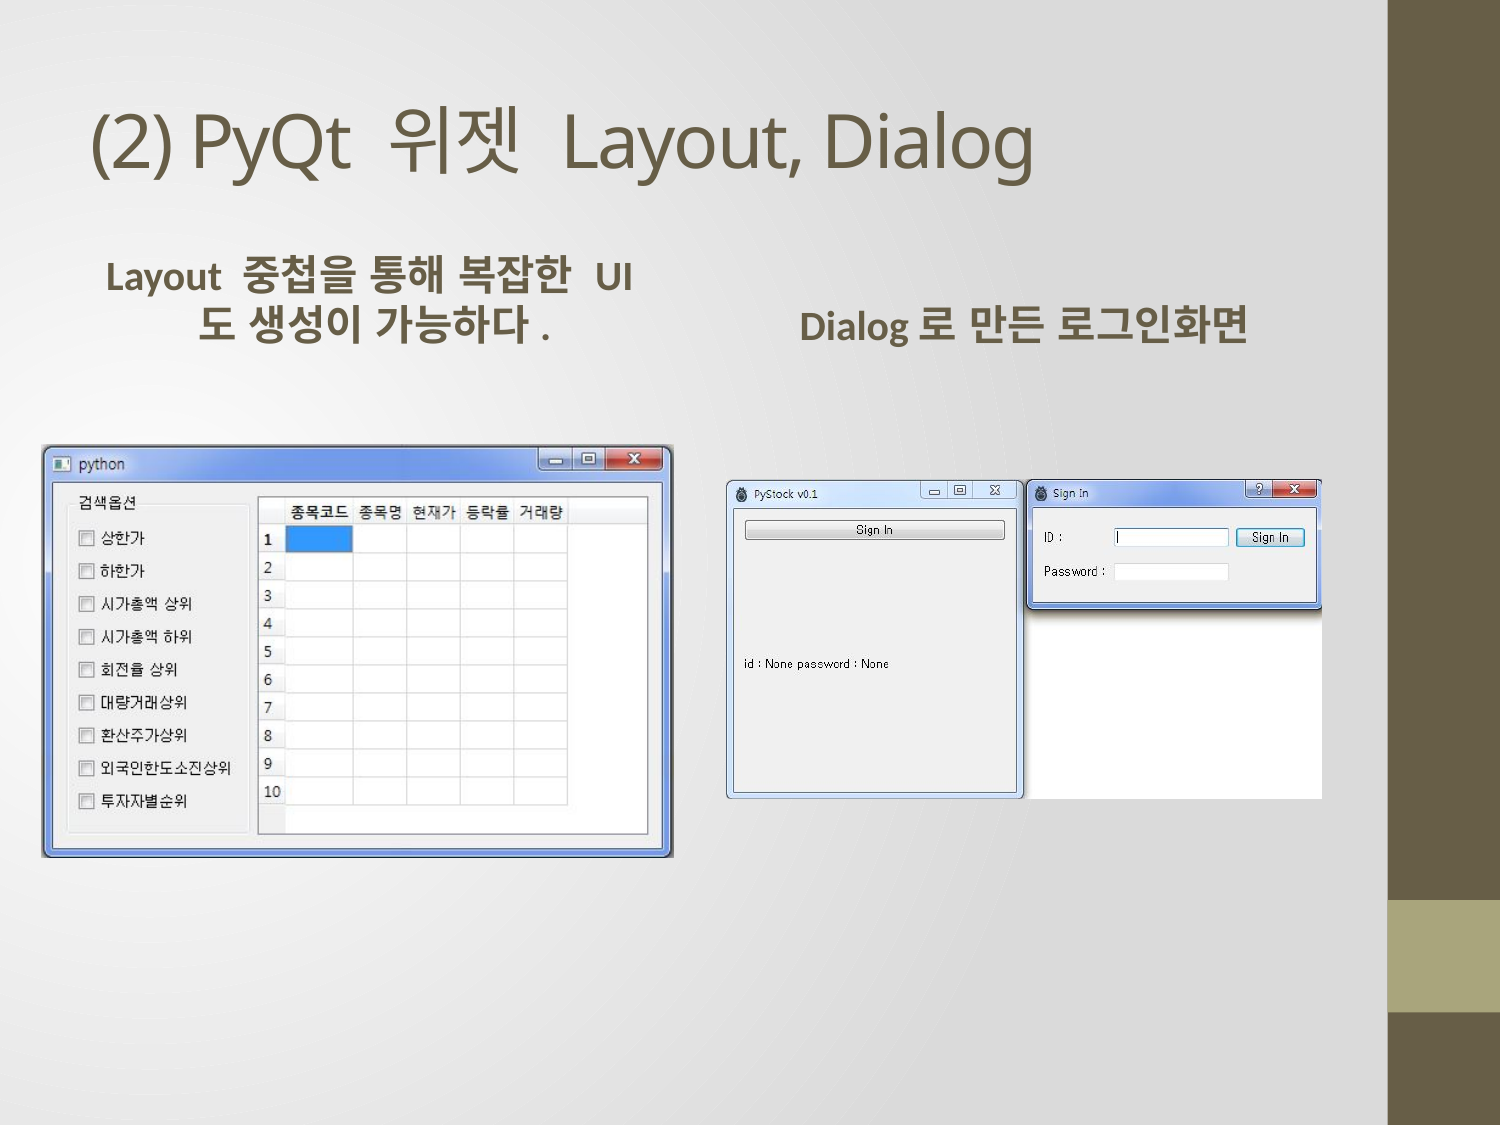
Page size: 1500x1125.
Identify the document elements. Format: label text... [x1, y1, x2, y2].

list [41, 443, 675, 859]
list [725, 479, 1323, 800]
list Layout 중첩을 통해 복잡한 UI도 생성이 가능하다. [75, 251, 675, 357]
list Dialog로 만든 로그인화면 [725, 251, 1325, 357]
title (2) PyQt 위젯 Layout, Dialog [75, 45, 1325, 233]
